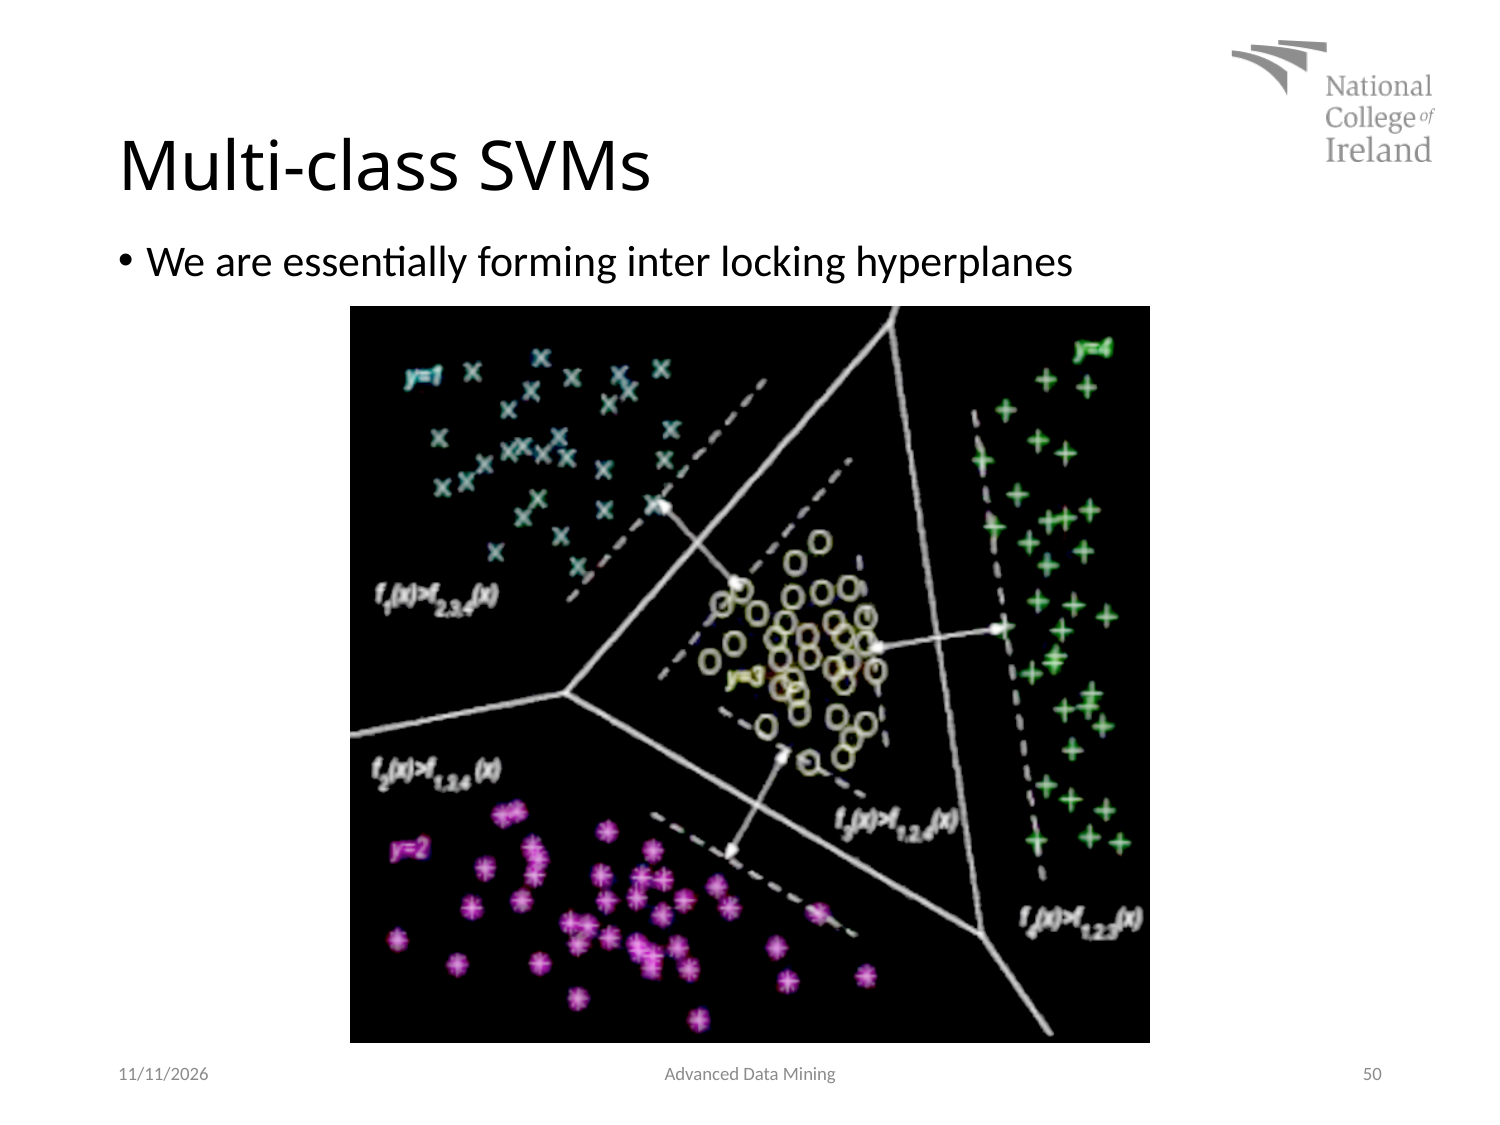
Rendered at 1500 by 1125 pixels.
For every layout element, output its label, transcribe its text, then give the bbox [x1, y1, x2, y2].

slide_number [103, 1042, 441, 1103]
footer Advanced Data Mining [496, 1043, 1004, 1103]
title Multi-class SVMs [103, 59, 1397, 230]
slide_number 50 [1059, 1042, 1397, 1103]
list We are essentially forming inter locking hyperplanes [103, 230, 1397, 945]
picture [350, 306, 1150, 1043]
picture [1231, 39, 1436, 163]
